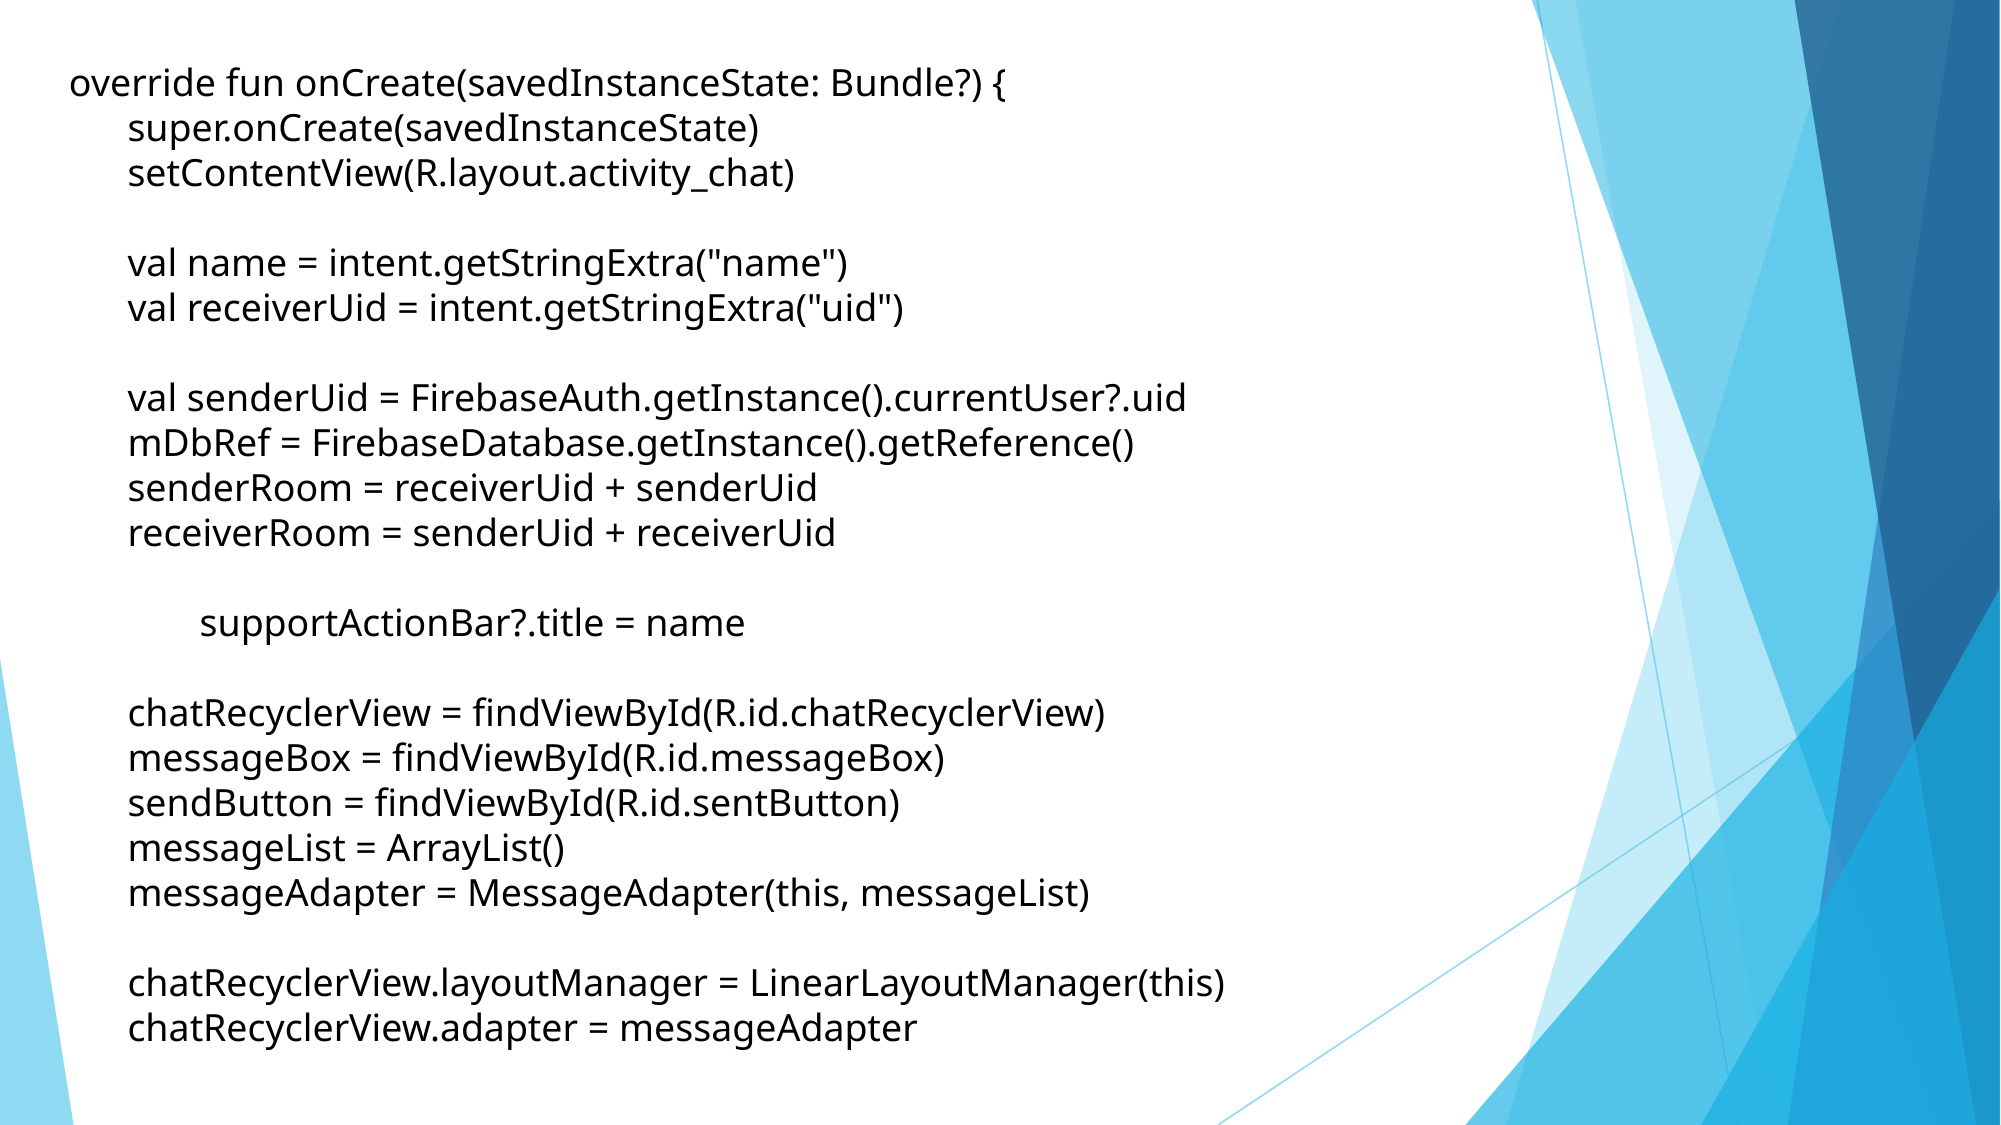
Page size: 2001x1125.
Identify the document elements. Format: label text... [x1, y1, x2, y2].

text_box override fun onCreate(savedInstanceState: Bundle?) { super.onCreate(savedInstanceState) setContentView(R.layout.activity_chat) val name = intent.getStringExtra("name") val receiverUid = intent.getStringExtra("uid") val senderUid = FirebaseAuth.getInstance().currentUser?.uid mDbRef = FirebaseDatabase.getInstance().getReference() senderRoom = receiverUid + senderUid receiverRoom = senderUid + receiverUid supportActionBar?.title = name chatRecyclerView = findViewById(R.id.chatRecyclerView) messageBox = findViewById(R.id.messageBox) sendButton = findViewById(R.id.sentButton) messageList = ArrayList() messageAdapter = MessageAdapter(this, messageList) chatRecyclerView.layoutManager = LinearLayoutManager(this) chatRecyclerView.adapter = messageAdapter [34, 51, 1512, 1092]
